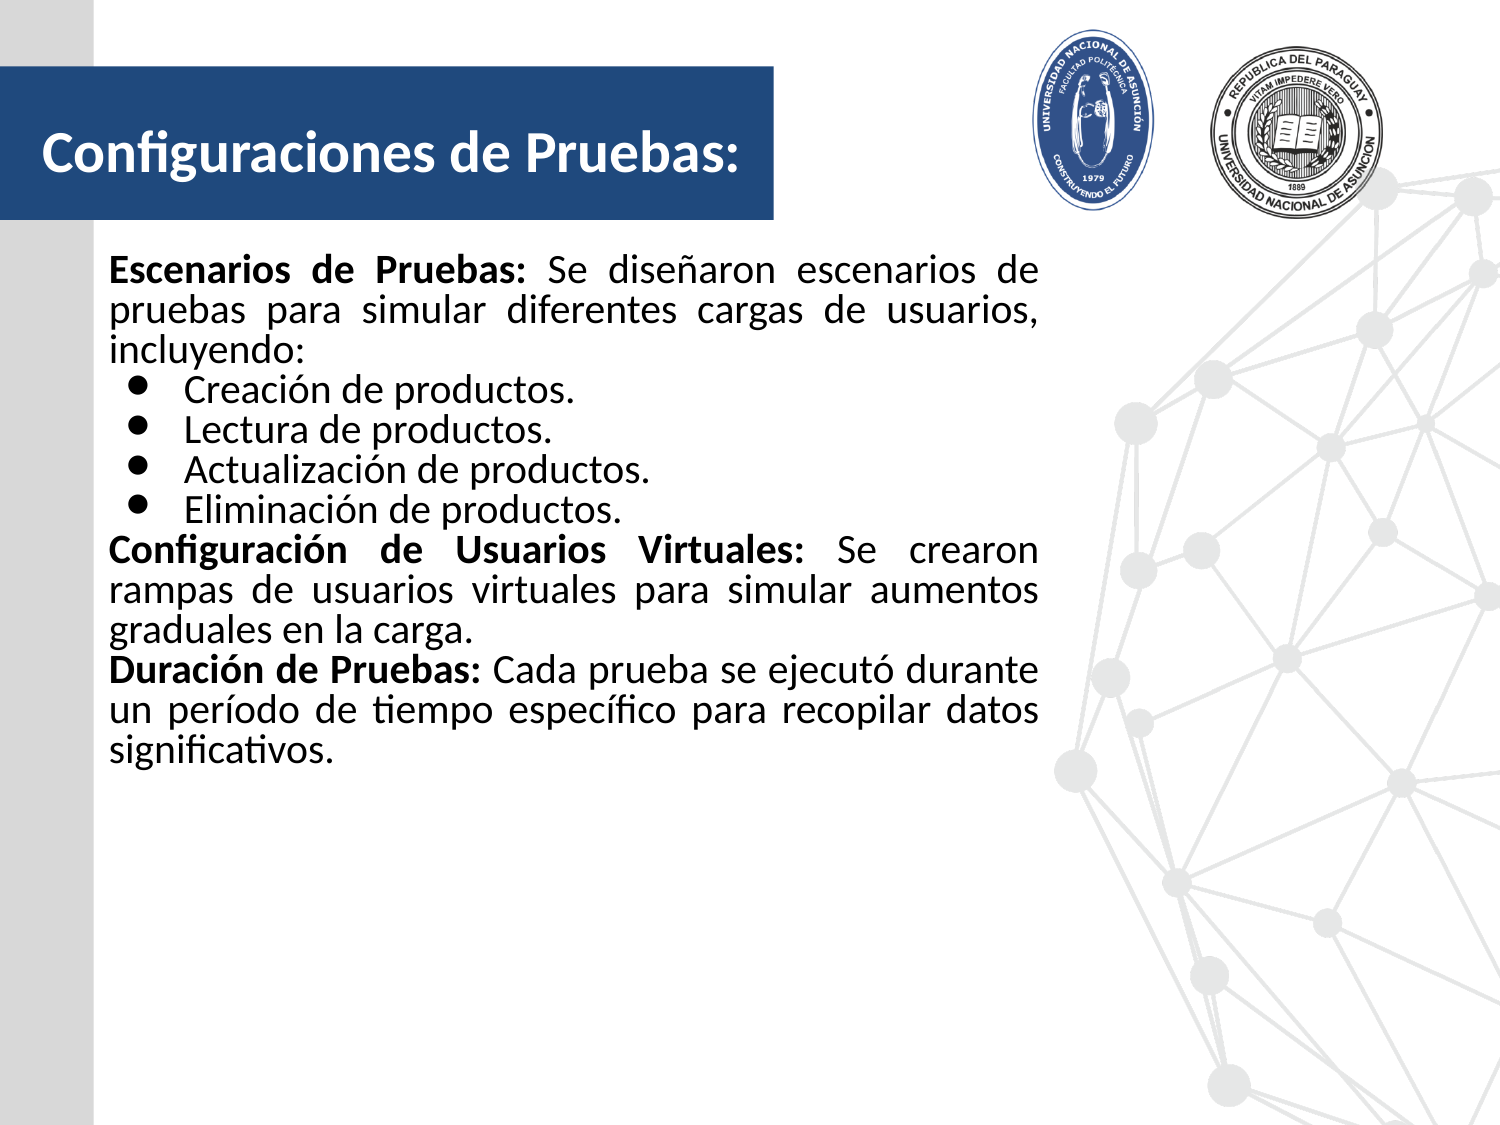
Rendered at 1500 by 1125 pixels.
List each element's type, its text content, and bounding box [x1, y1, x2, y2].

text_box [0, 66, 774, 220]
picture [1009, 7, 1500, 1125]
text_box [0, 0, 94, 66]
text_box [0, 220, 94, 1125]
title Configuraciones de Pruebas: [26, 90, 774, 209]
text_box Escenarios de Pruebas: Se diseñaron escenarios de pruebas para simular diferentes cargas de usuarios, incluyendo: Creación de productos. Lectura de productos. Actualización de productos. Eliminación de productos. Configuración de Usuarios Virtuales: Se crearon rampas de usuarios virtuales para simular aumentos graduales en la carga. Duración de Pruebas: Cada prueba se ejecutó durante un período de tiempo específico para recopilar datos significativos. [93, 244, 1049, 819]
